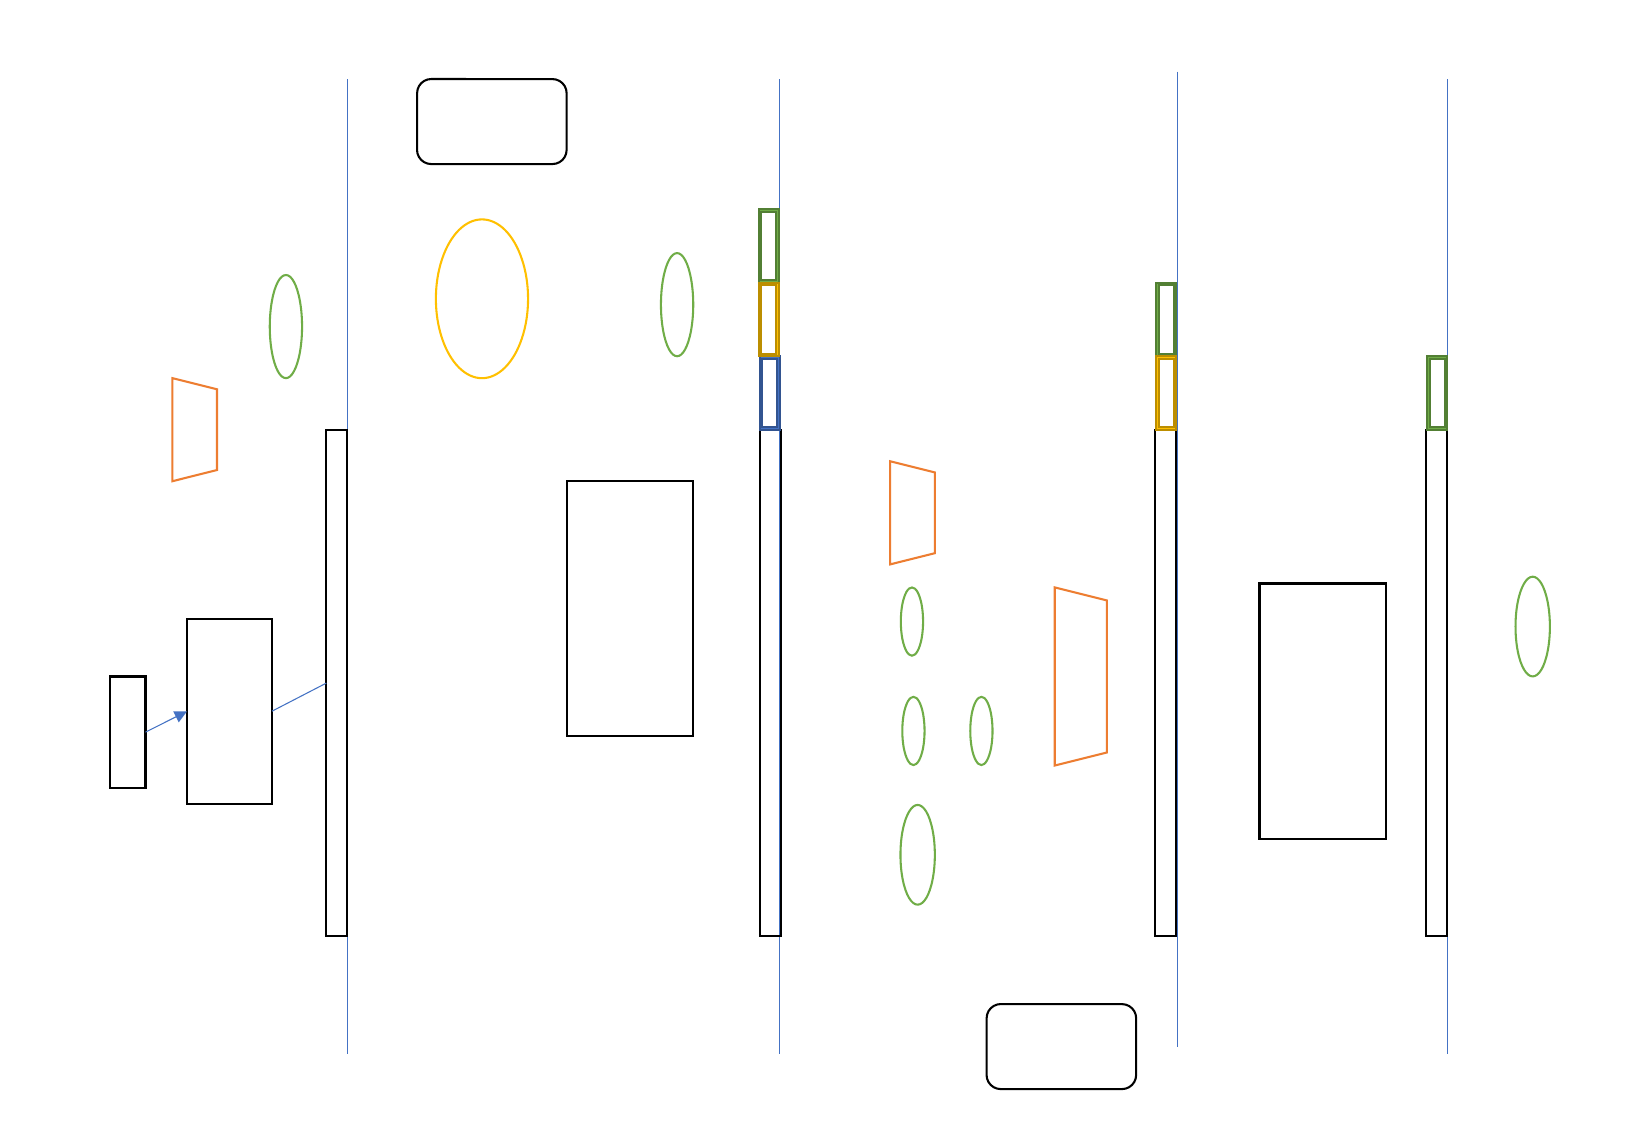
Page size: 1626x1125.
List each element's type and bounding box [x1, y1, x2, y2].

text_box [759, 357, 779, 431]
text_box [1514, 575, 1551, 678]
text_box [1053, 586, 1108, 767]
text_box [1258, 582, 1387, 840]
text_box [758, 282, 779, 357]
text_box [325, 429, 347, 937]
text_box [171, 376, 219, 483]
text_box [985, 1003, 1138, 1091]
text_box [268, 273, 304, 380]
text_box [566, 480, 694, 737]
text_box [1425, 429, 1447, 937]
text_box [1426, 355, 1447, 431]
text_box [759, 431, 779, 937]
text_box [659, 252, 695, 358]
text_box [271, 682, 327, 712]
text_box [434, 218, 530, 380]
text_box [1155, 282, 1177, 355]
text_box [969, 695, 994, 767]
text_box [145, 711, 187, 733]
text_box [1154, 429, 1177, 937]
text_box [758, 208, 779, 282]
text_box [899, 803, 936, 906]
text_box [889, 459, 936, 566]
text_box [899, 586, 925, 657]
text_box [1155, 355, 1177, 431]
text_box [109, 675, 147, 789]
text_box [186, 618, 273, 805]
text_box [416, 77, 568, 166]
text_box [901, 695, 926, 767]
